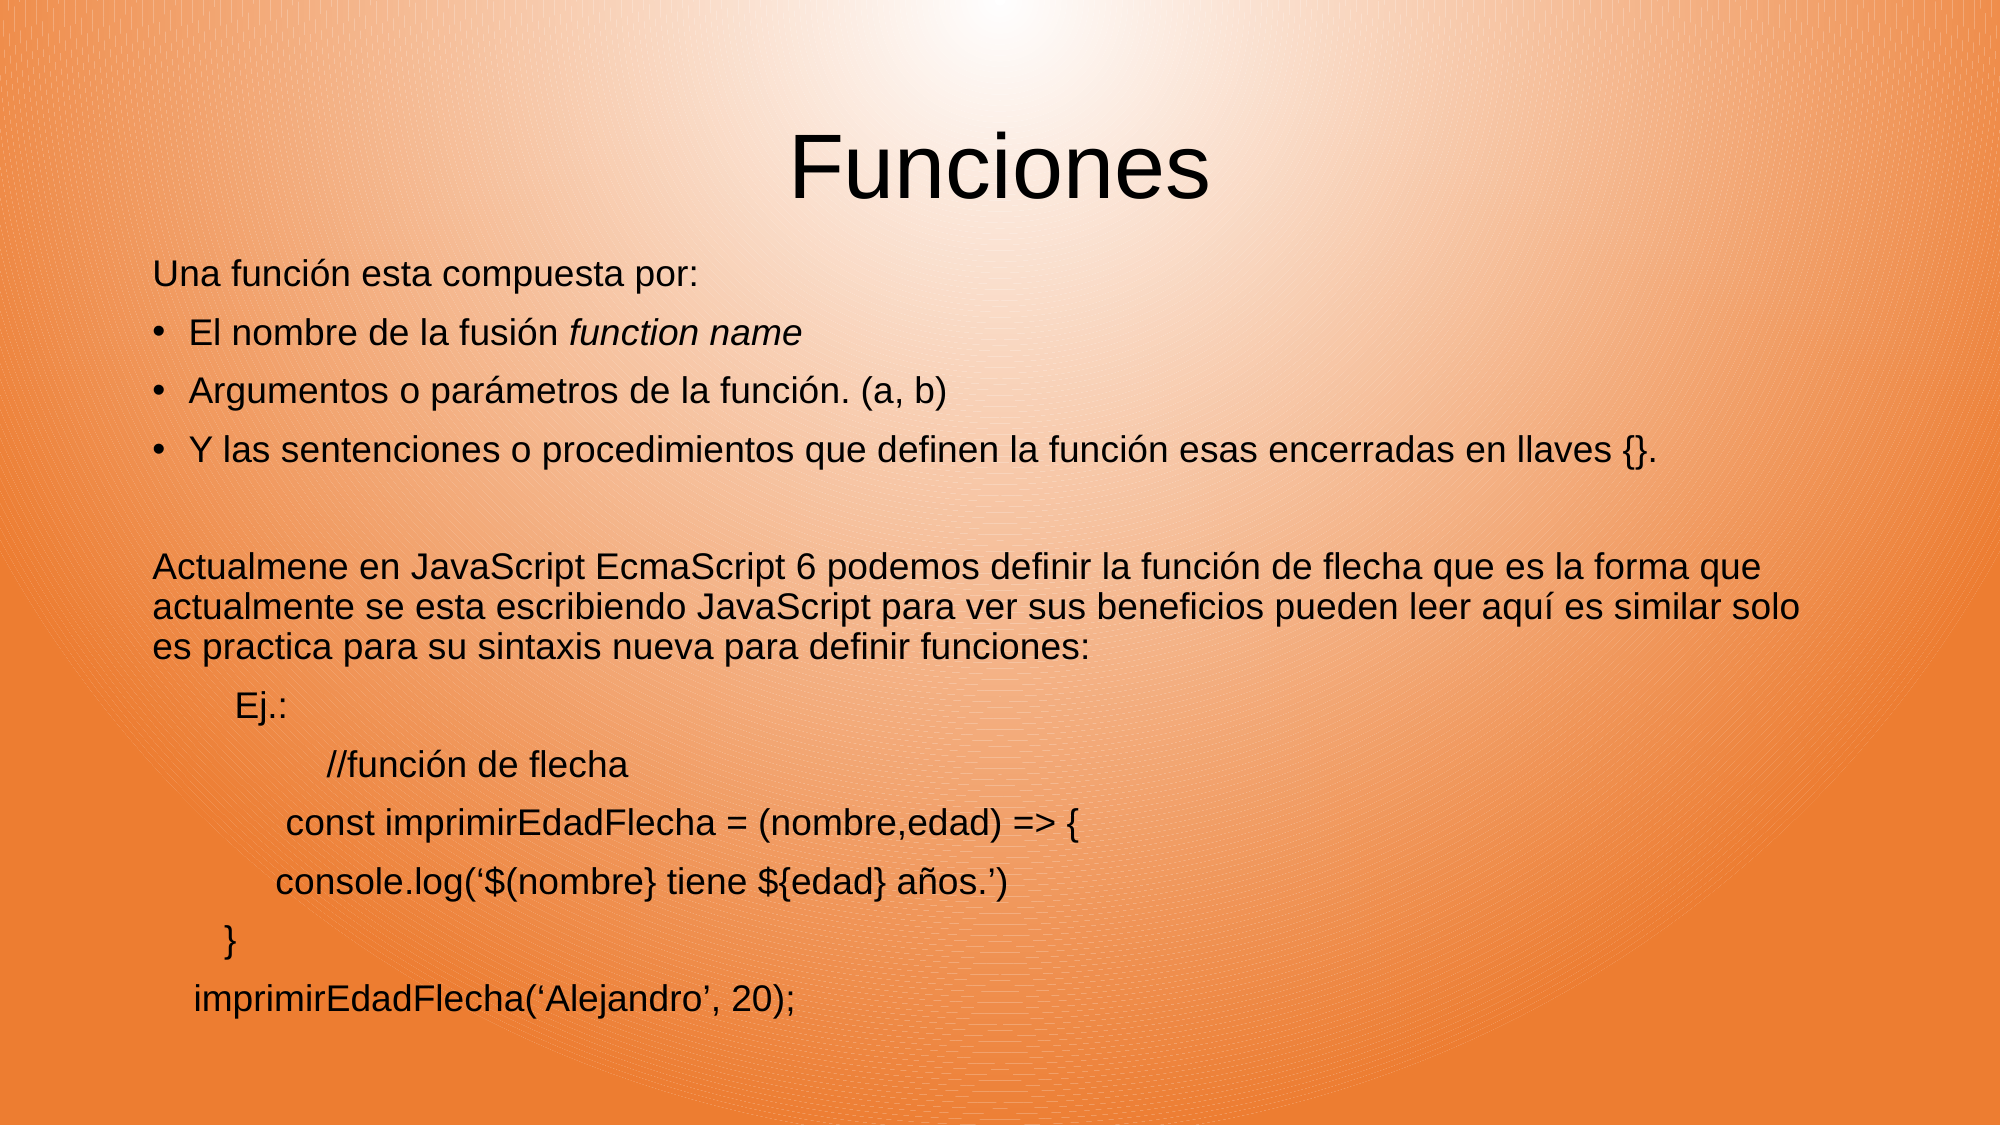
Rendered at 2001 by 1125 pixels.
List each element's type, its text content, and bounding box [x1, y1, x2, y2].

list Una función esta compuesta por: El nombre de la fusión function name Argumentos o parámetros de la función. (a, b) Y las sentenciones o procedimientos que definen la función esas encerradas en llaves {}. Actualmene en JavaScript EcmaScript 6 podemos definir la función de flecha que es la forma que actualmente se esta escribiendo JavaScript para ver sus beneficios pueden leer aquí es similar solo es practica para su sintaxis nueva para definir funciones: Ej.: //función de flecha const imprimirEdadFlecha = (nombre,edad) => { console.log(‘$(nombre} tiene ${edad} años.’) } imprimirEdadFlecha(‘Alejandro’, 20); [137, 247, 1863, 1029]
title Funciones [137, 59, 1863, 247]
